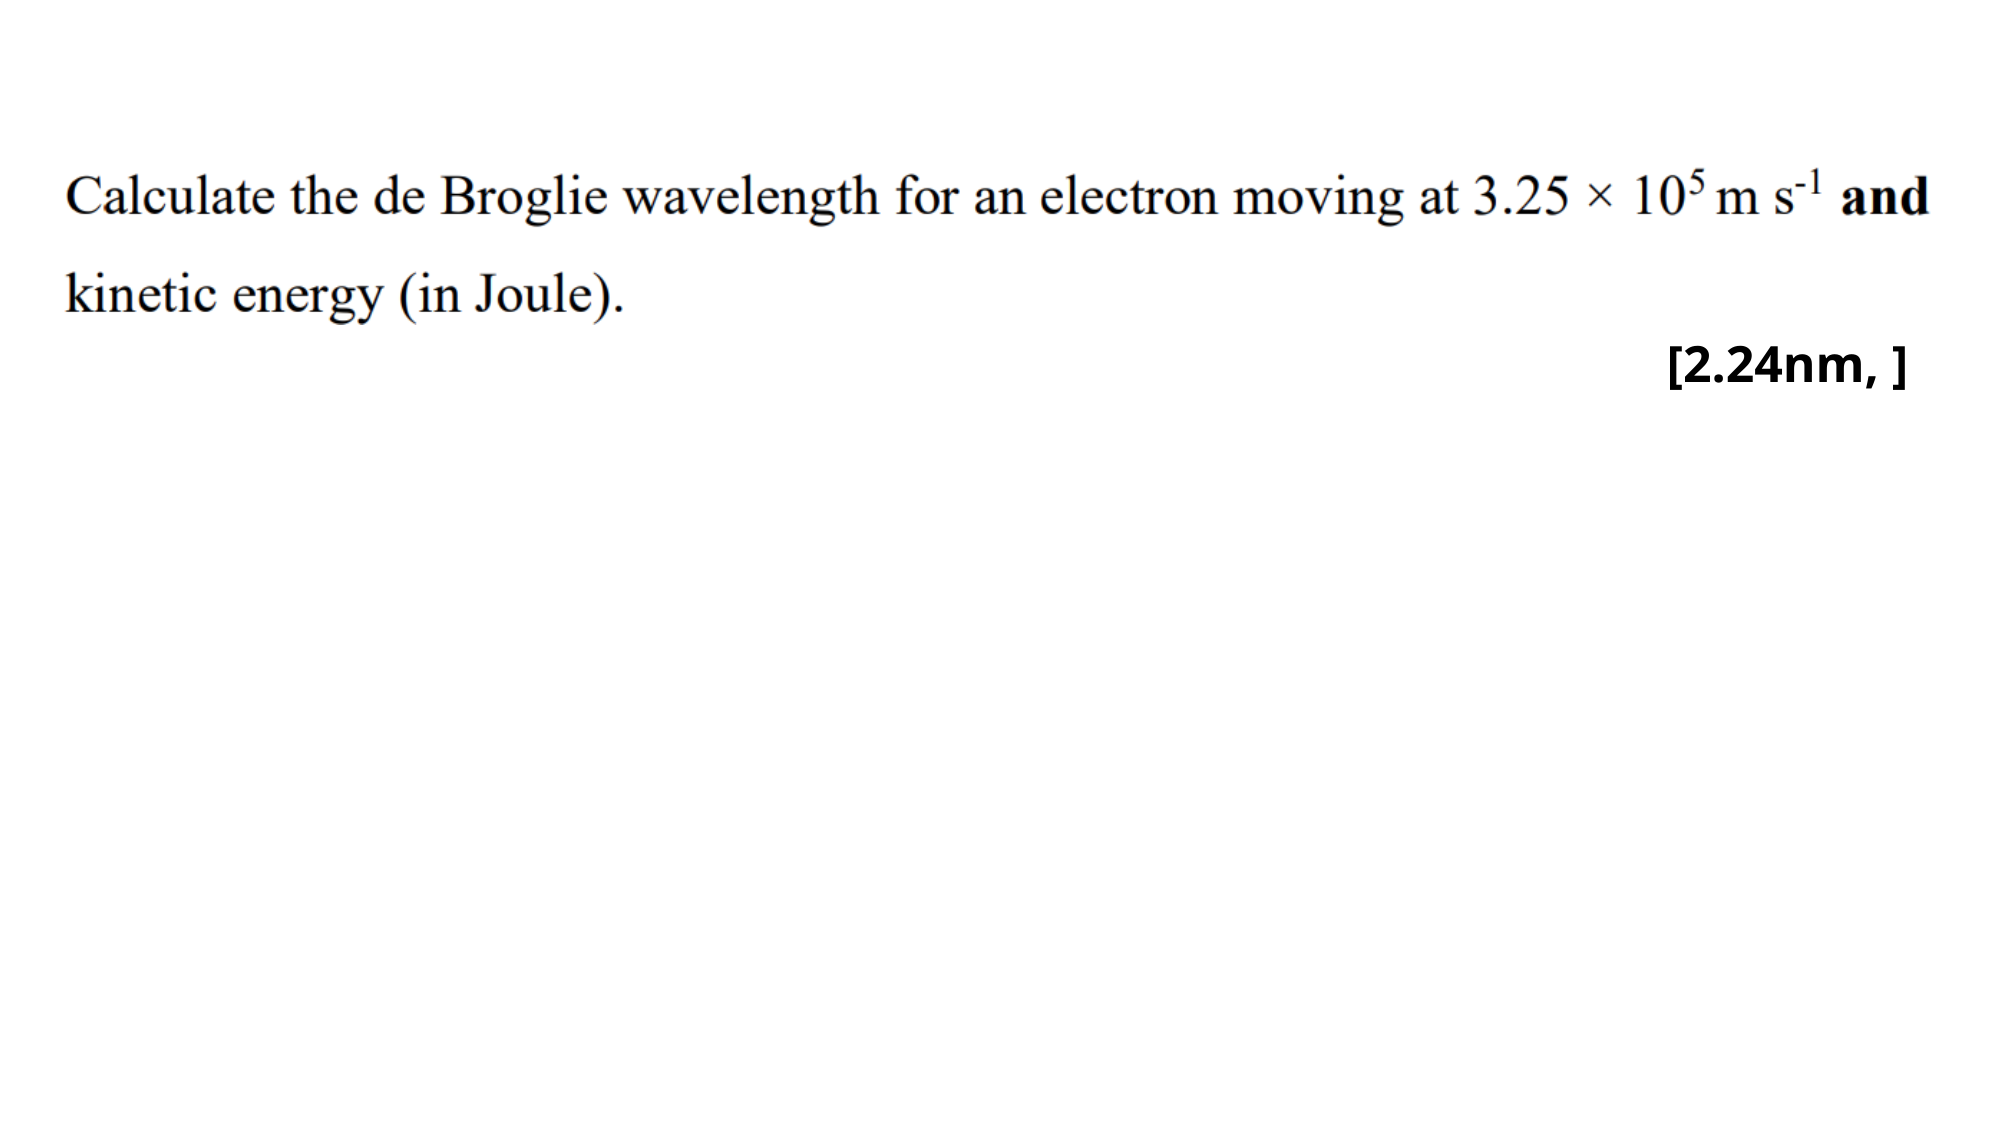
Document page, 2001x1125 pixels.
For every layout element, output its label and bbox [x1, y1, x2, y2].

picture [54, 158, 1946, 326]
